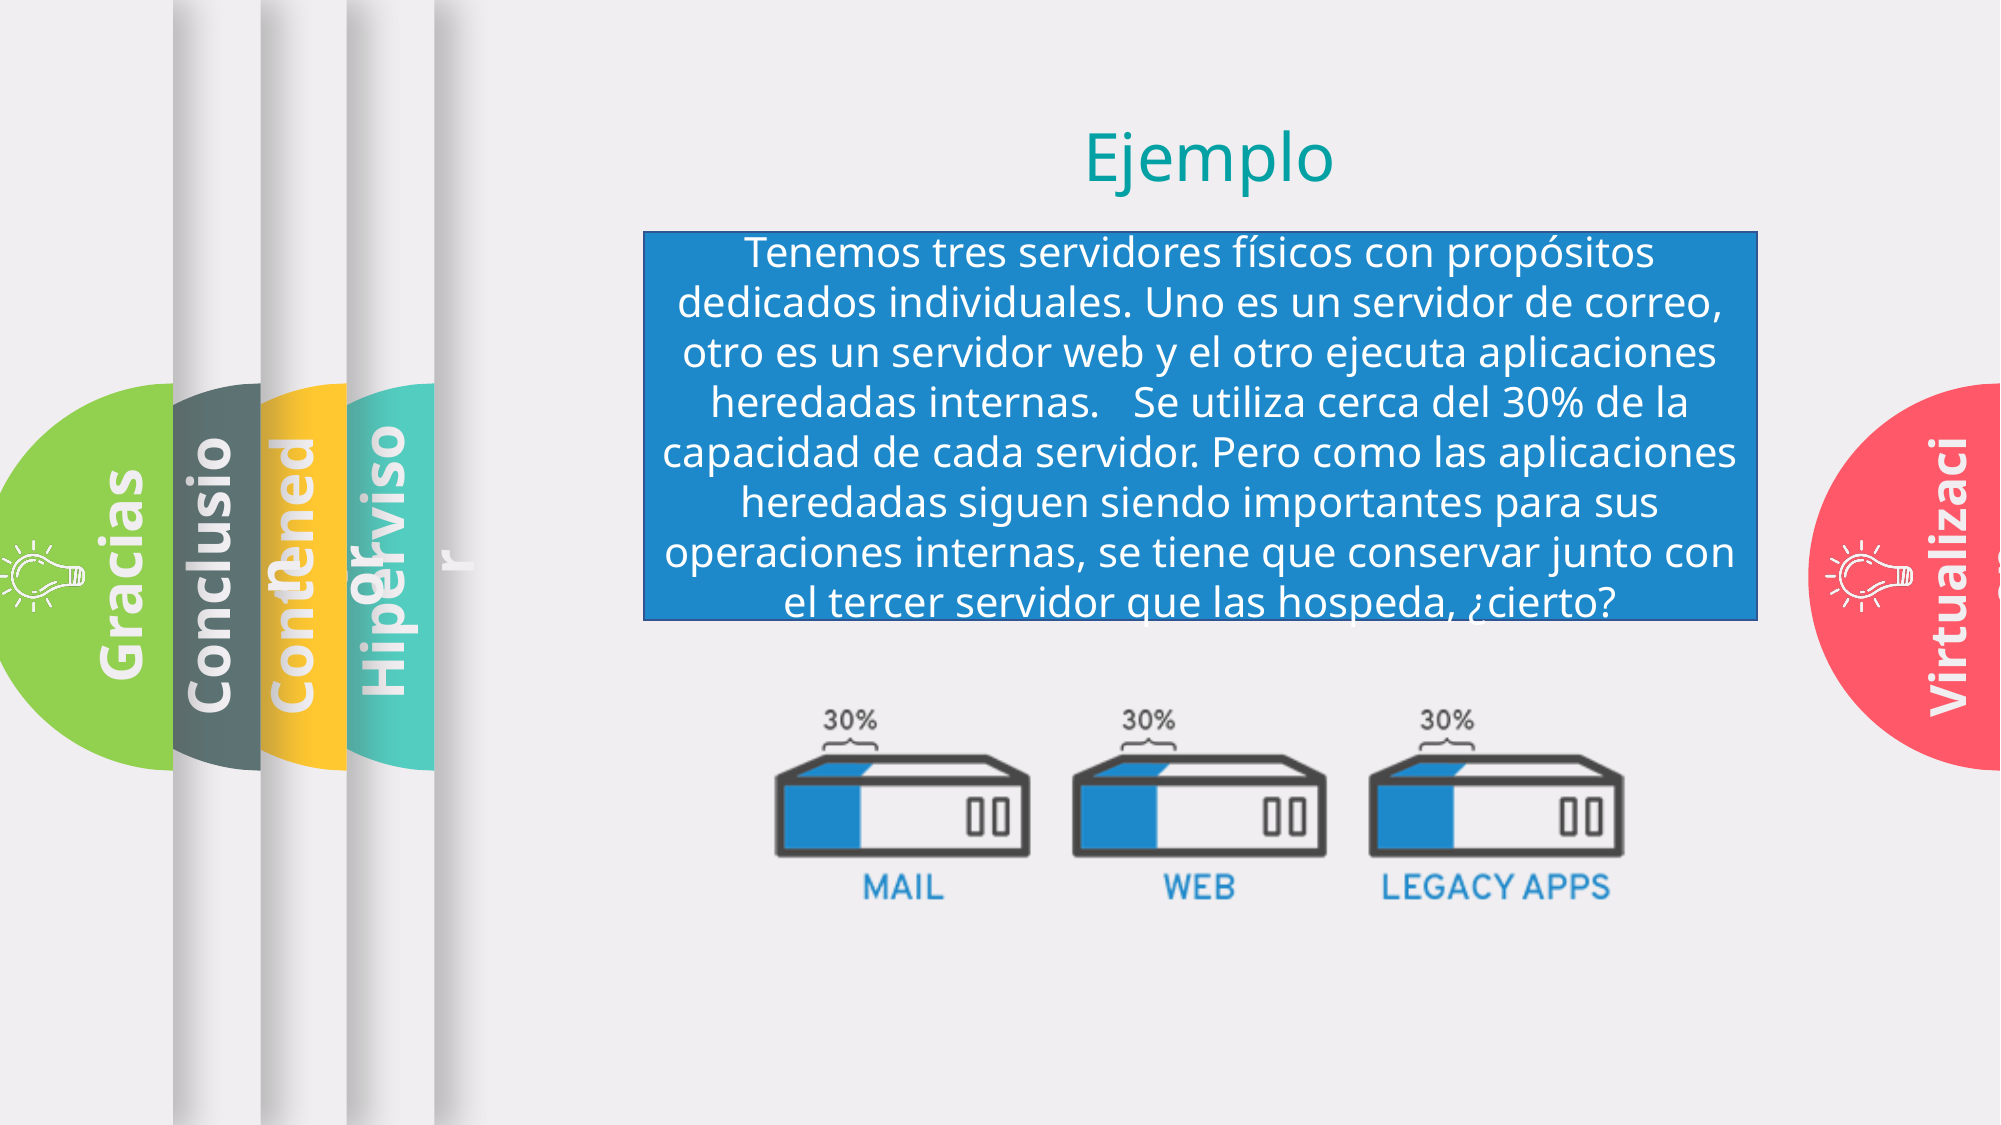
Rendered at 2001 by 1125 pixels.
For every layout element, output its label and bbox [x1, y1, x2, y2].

picture [725, 677, 1675, 927]
text_box [347, 0, 435, 1125]
text_box [0, 0, 173, 1125]
text_box [435, 0, 2000, 1125]
text_box [261, 0, 347, 1125]
text_box [173, 0, 261, 1125]
